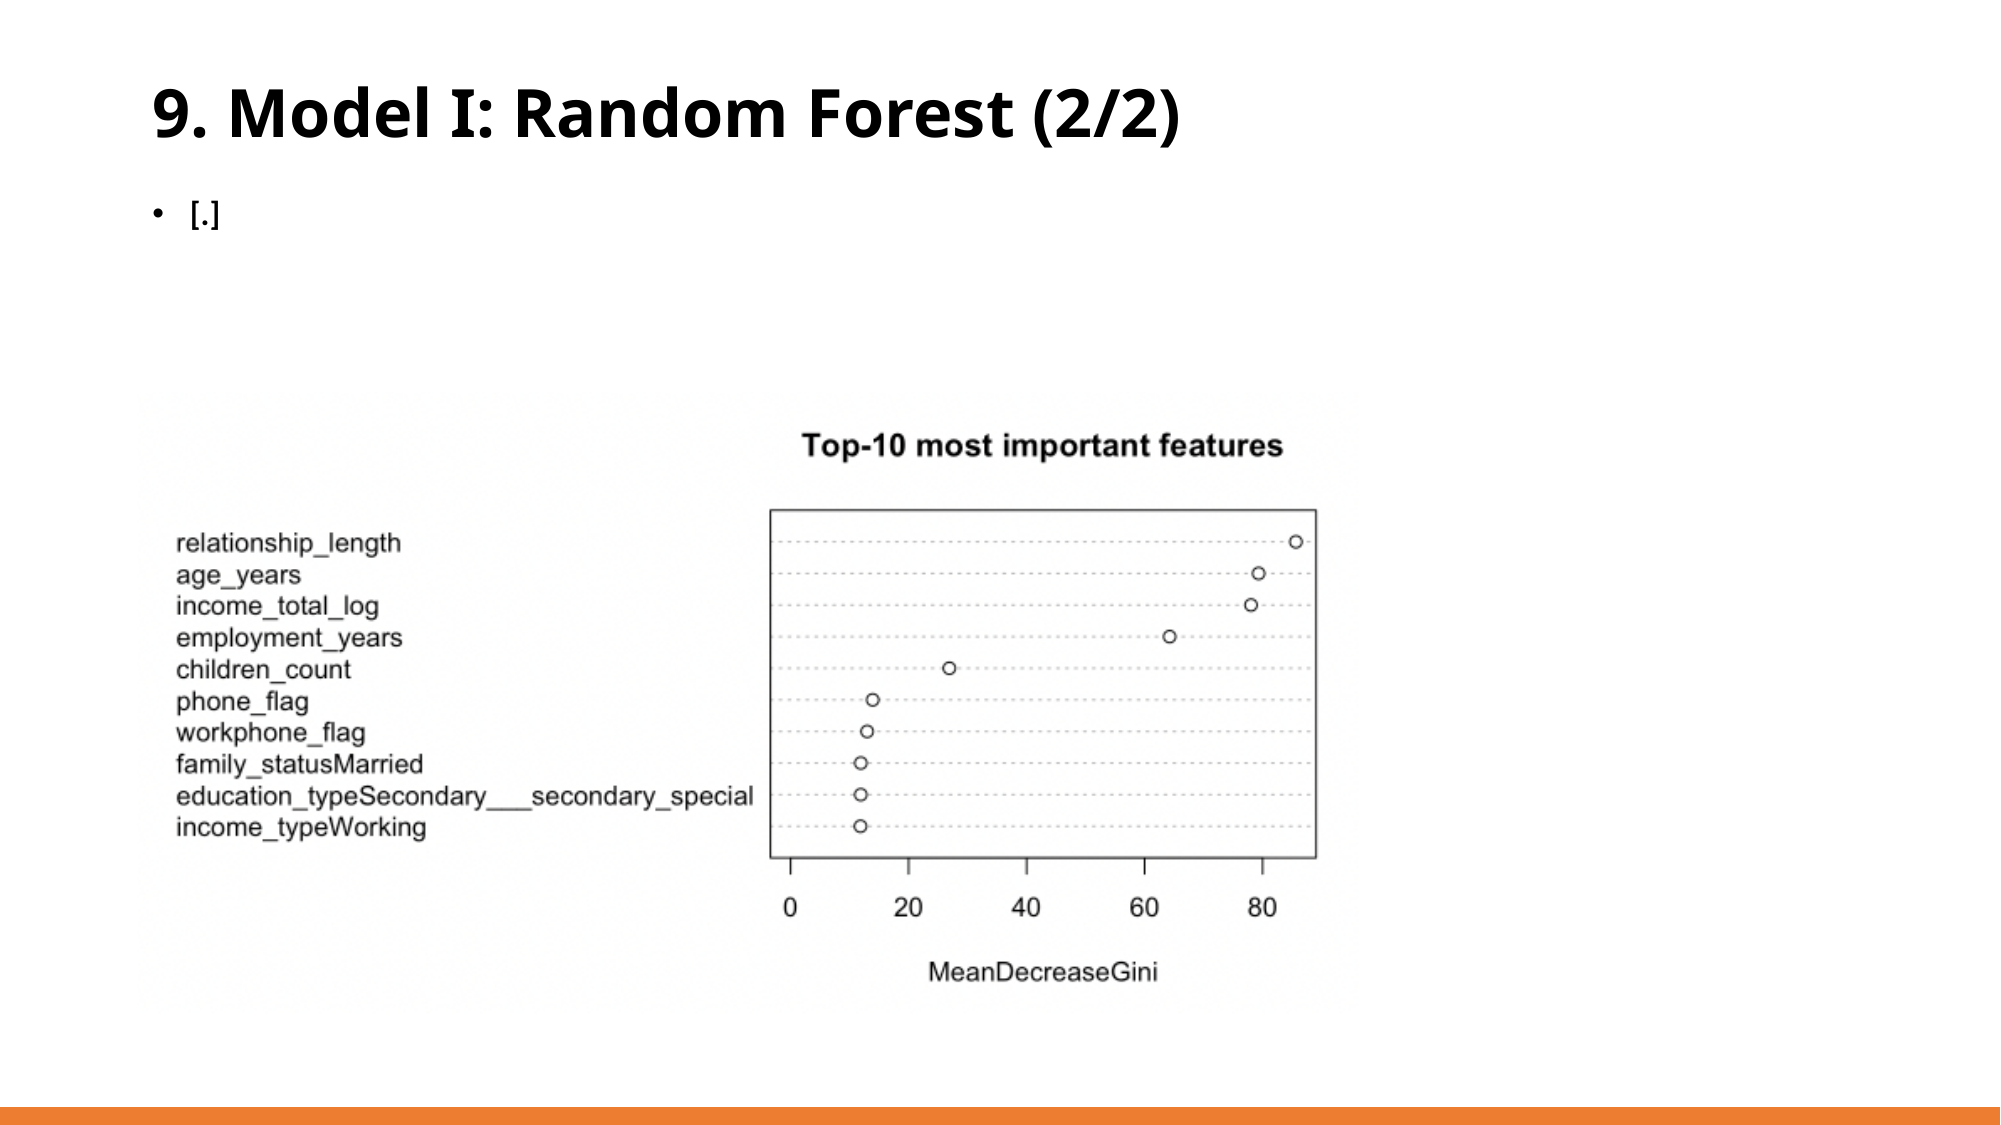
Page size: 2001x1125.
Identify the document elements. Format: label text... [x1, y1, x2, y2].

picture [137, 392, 1359, 1014]
title 9. Model I: Random Forest (2/2) [137, 59, 1863, 173]
list [.] [137, 189, 1863, 1014]
text_box [0, 1107, 2000, 1125]
